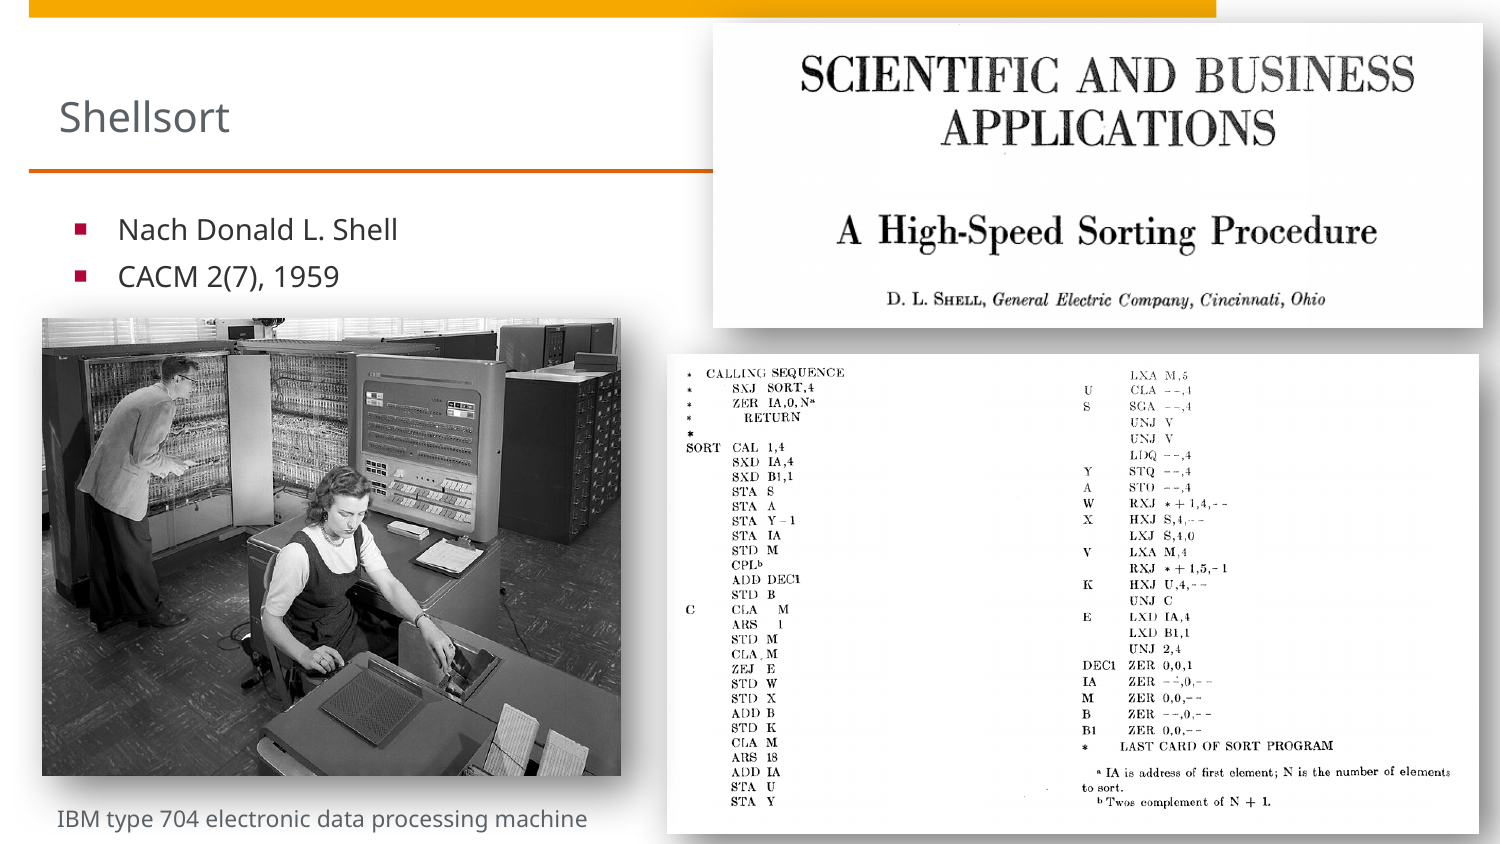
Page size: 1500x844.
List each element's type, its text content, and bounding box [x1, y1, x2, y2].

picture [667, 354, 1479, 834]
title Shellsort [58, 17, 719, 170]
text_box IBM type 704 electronic data processing machine [42, 797, 664, 840]
picture [42, 317, 621, 777]
picture [713, 22, 1484, 328]
list Nach Donald L. Shell CACM 2(7), 1959 [58, 203, 697, 344]
